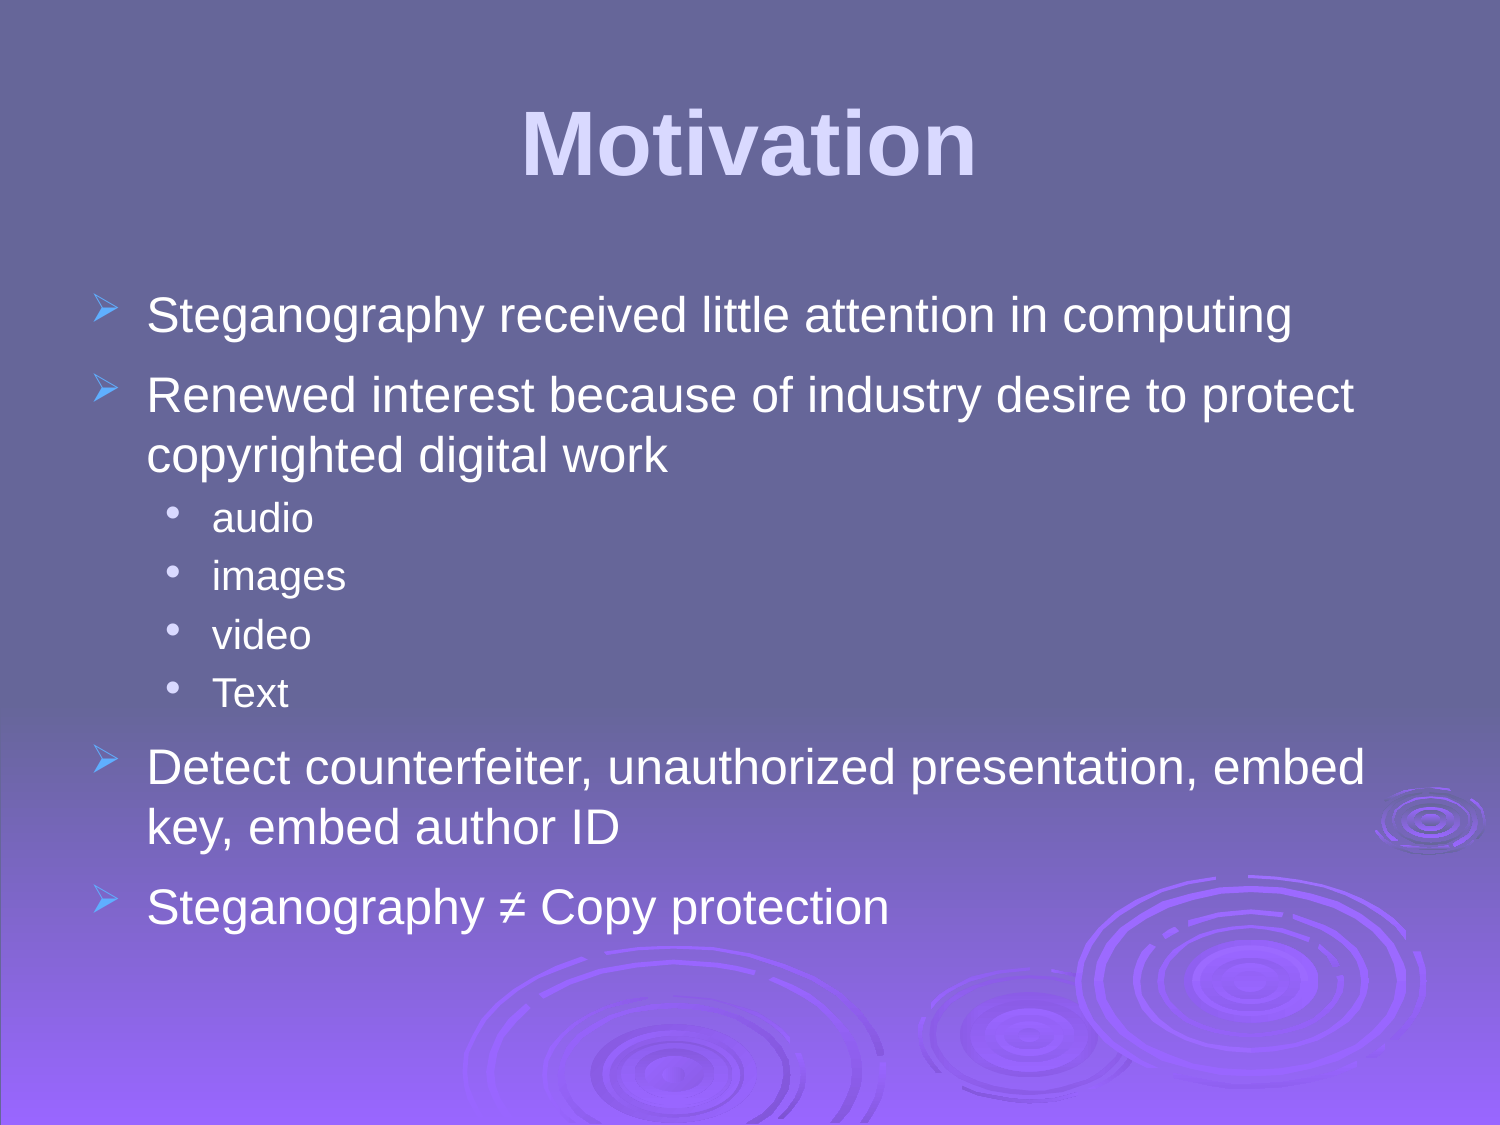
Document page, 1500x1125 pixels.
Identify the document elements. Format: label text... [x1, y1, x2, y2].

title Motivation [74, 45, 1426, 233]
list Steganography received little attention in computing Renewed interest because of industry desire to protect copyrighted digital work audio images video Text Detect counterfeiter, unauthorized presentation, embed key, embed author ID Steganography ≠ Copy protection [74, 274, 1426, 1006]
